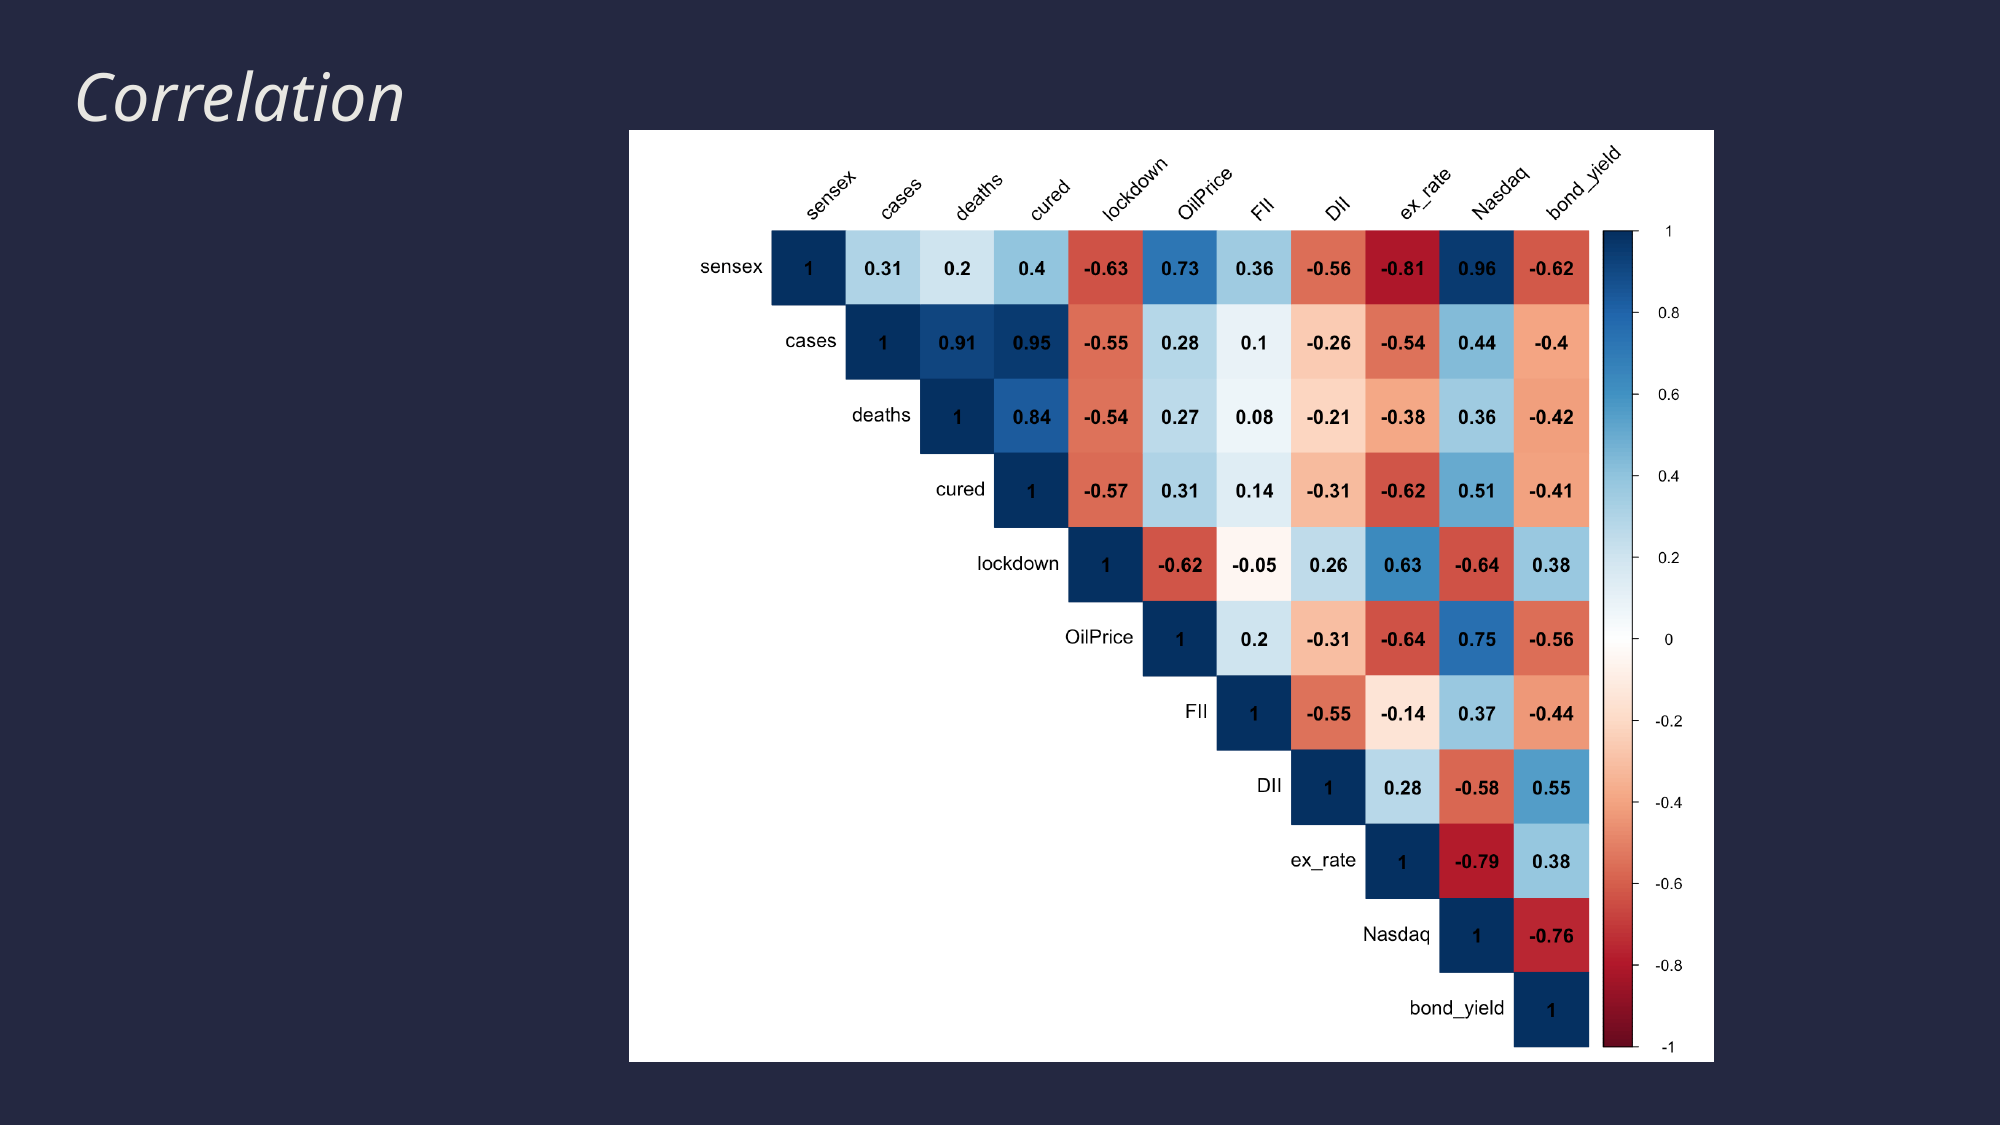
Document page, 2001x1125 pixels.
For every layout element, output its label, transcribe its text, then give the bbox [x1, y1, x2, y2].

picture [629, 129, 1714, 1062]
title Correlation [73, 63, 1928, 251]
